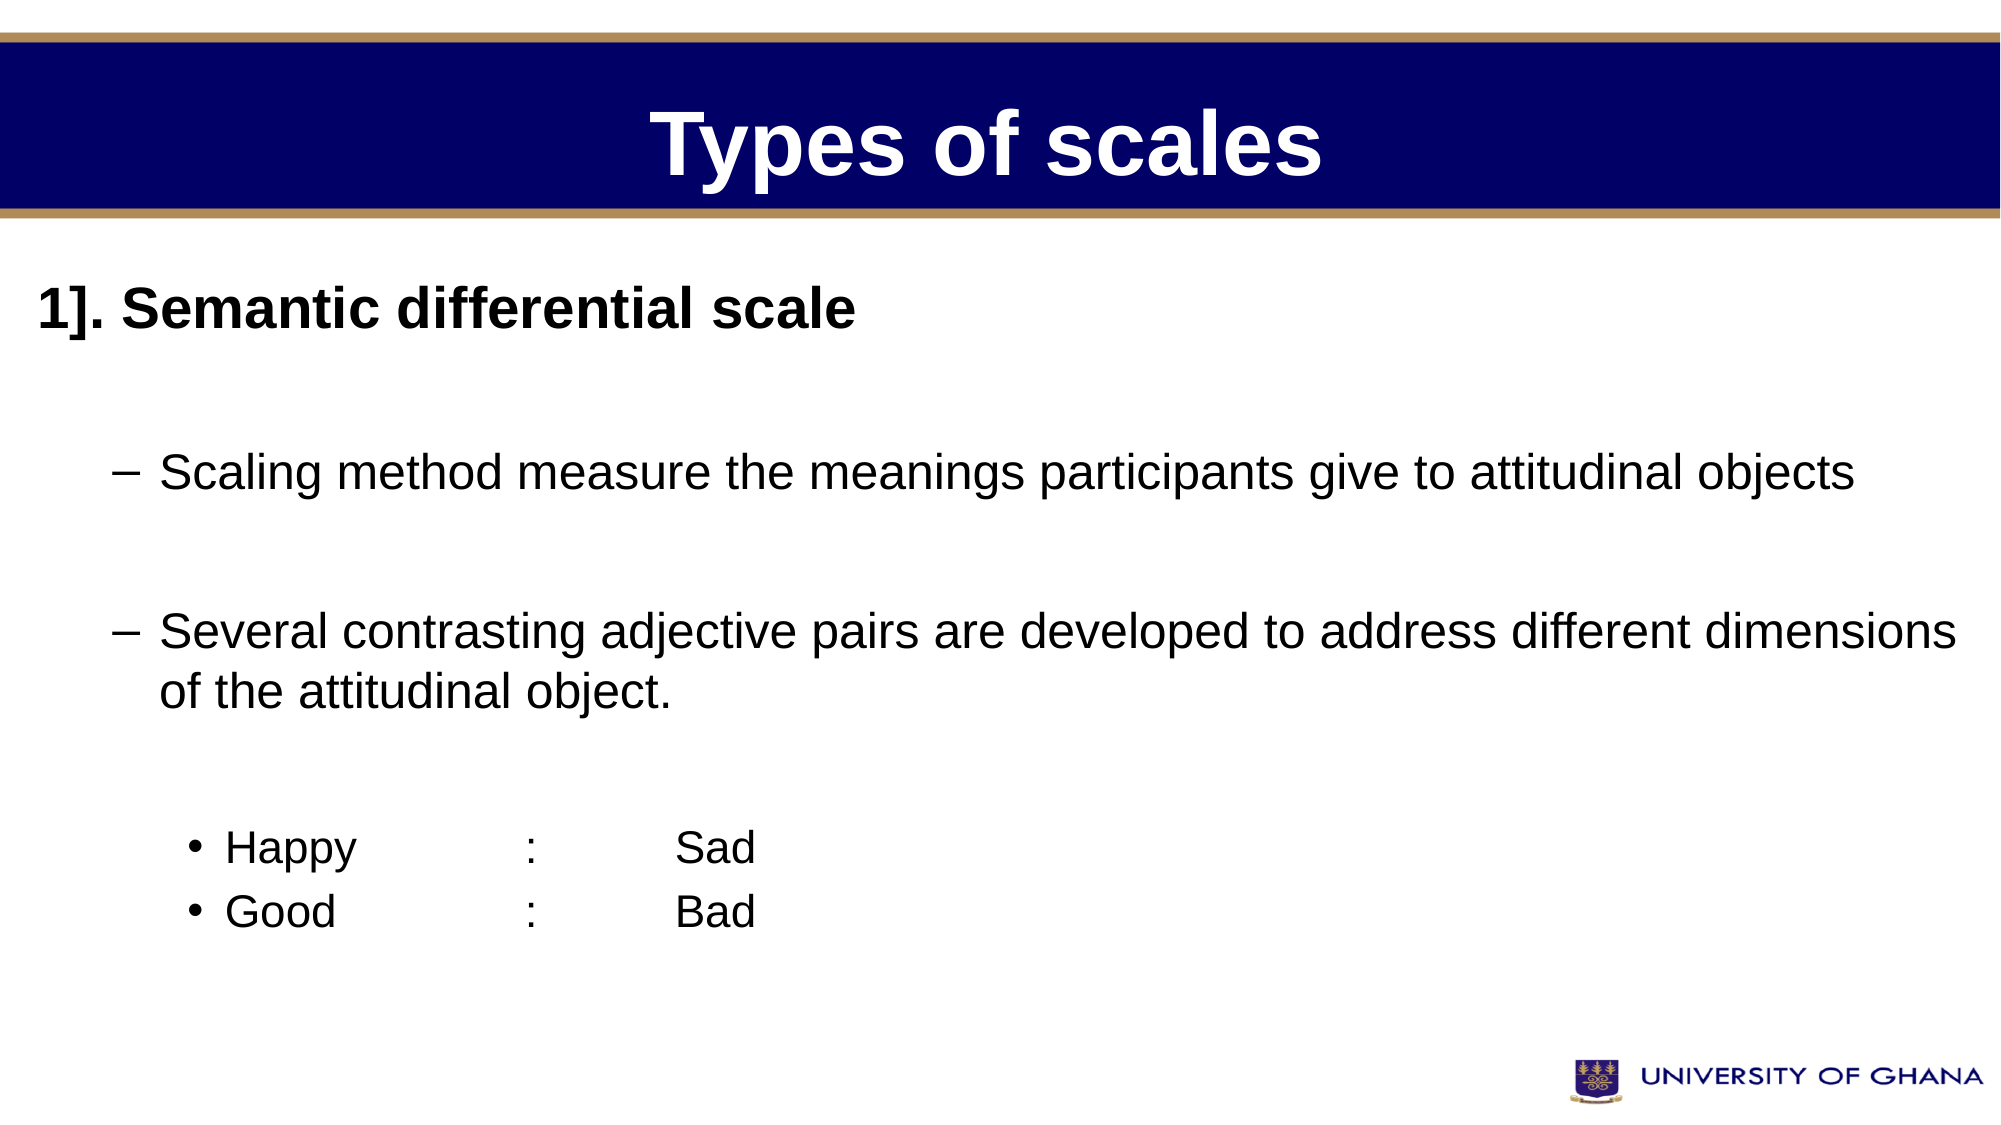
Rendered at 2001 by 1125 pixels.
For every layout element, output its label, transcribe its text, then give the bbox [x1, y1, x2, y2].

title Types of scales [99, 45, 1900, 233]
list 1]. Semantic differential scale Scaling method measure the meanings participants give to attitudinal objects Several contrasting adjective pairs are developed to address different dimensions of the attitudinal object. Happy : Sad Good : Bad [22, 262, 2000, 1005]
picture [0, 0, 2001, 1125]
